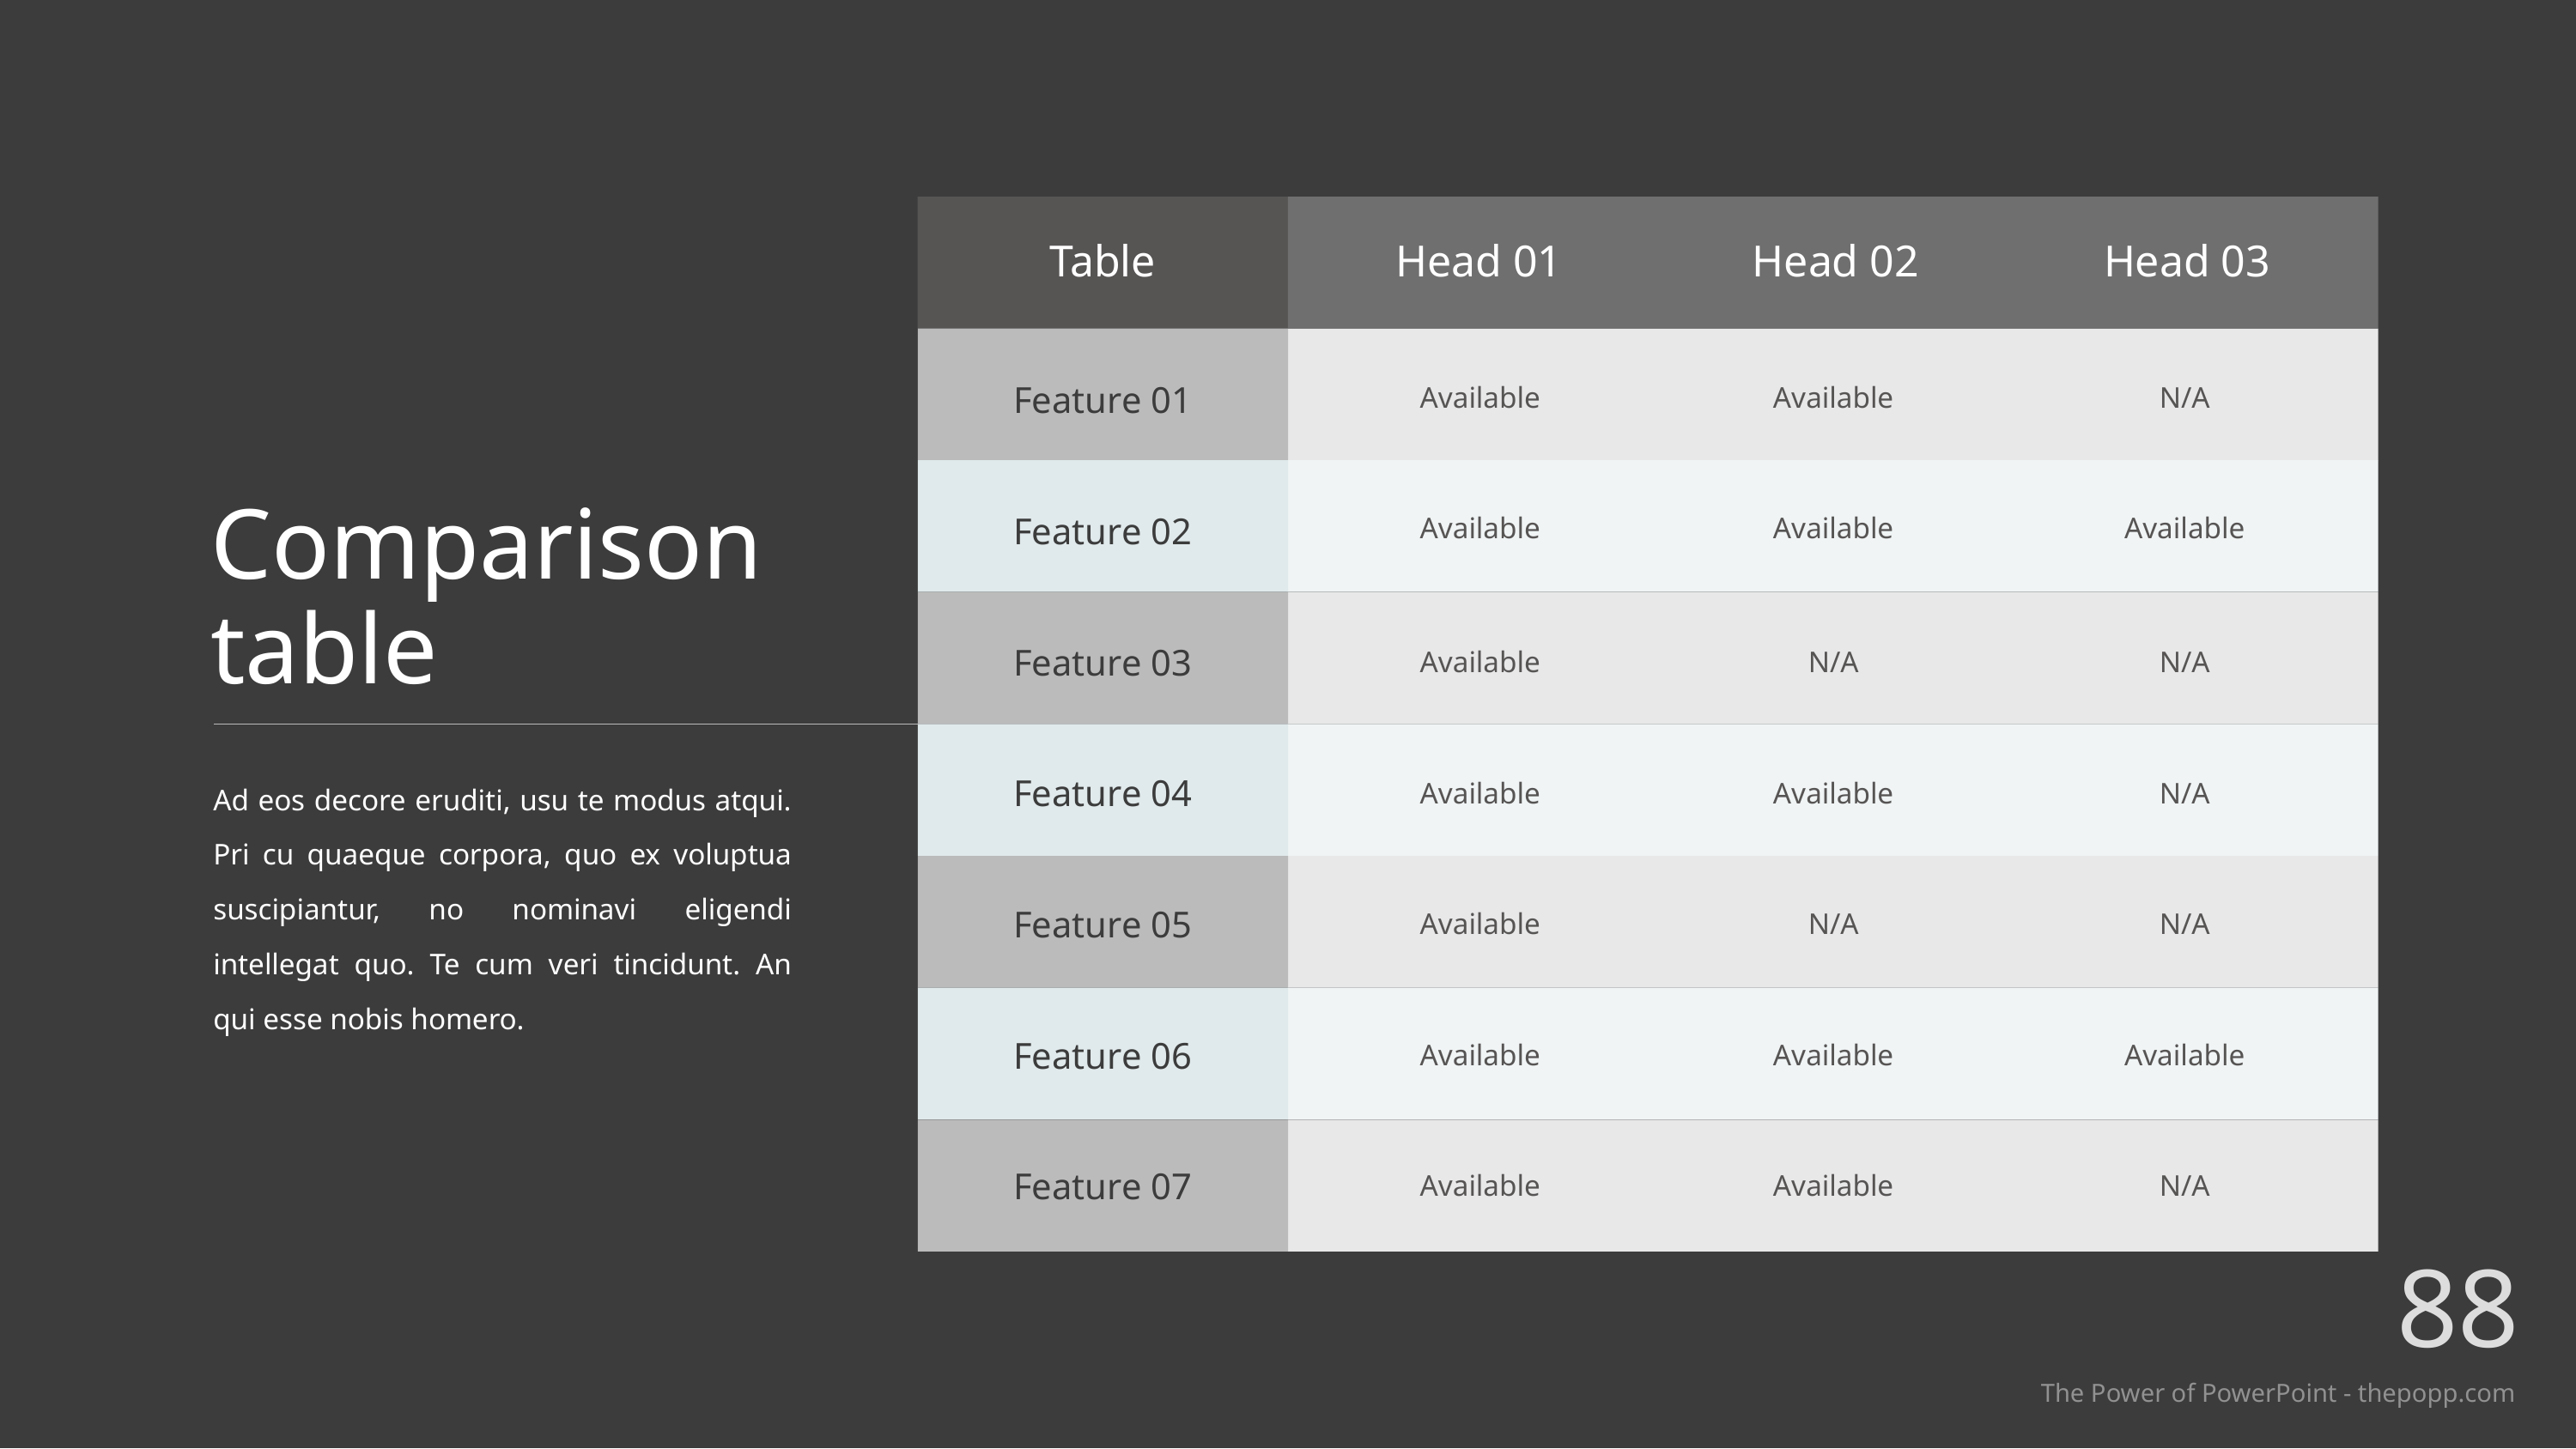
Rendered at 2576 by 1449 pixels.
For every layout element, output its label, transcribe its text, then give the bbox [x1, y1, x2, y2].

list N/A [2017, 358, 2353, 435]
list Available [1312, 1146, 1648, 1223]
list Available [1666, 1146, 2002, 1223]
list Head 01 [1311, 219, 1647, 300]
list Available [2017, 1016, 2353, 1093]
list Available [1666, 488, 2002, 566]
list Available [1666, 358, 2002, 435]
list N/A [2017, 623, 2353, 700]
list Head 03 [2019, 219, 2355, 300]
list Available [1312, 1016, 1648, 1093]
footer The Power of PowerPoint - thepopp.com [1573, 1354, 2529, 1432]
list Available [2017, 488, 2353, 566]
list Available [1312, 885, 1648, 961]
list Available [1312, 358, 1648, 435]
list Feature 03 [938, 621, 1268, 702]
list Feature 05 [938, 883, 1268, 964]
list Available [1666, 754, 2002, 831]
list Available [1666, 1016, 2002, 1093]
list Available [1312, 623, 1648, 700]
list N/A [2017, 885, 2353, 961]
slide_number 88 [2360, 1250, 2532, 1393]
list Available [1312, 754, 1648, 831]
list Feature 04 [938, 752, 1268, 834]
list Ad eos decore eruditi, usu te modus atqui. Pri cu quaeque corpora, quo ex voluptua suscipiantur, no nominavi eligendi intellegat quo. Te cum veri tincidunt. An qui esse nobis homero. [200, 755, 806, 1181]
list N/A [1666, 885, 2002, 961]
list Feature 01 [938, 359, 1268, 440]
list Available [1312, 488, 1648, 566]
list Feature 02 [938, 490, 1268, 571]
list Feature 06 [938, 1014, 1268, 1095]
list Table [938, 219, 1268, 300]
list Feature 07 [938, 1145, 1268, 1226]
list N/A [2017, 754, 2353, 831]
list N/A [2017, 1146, 2353, 1223]
title Comparison table [197, 197, 805, 711]
list N/A [1666, 623, 2002, 700]
list Head 02 [1668, 219, 2003, 300]
